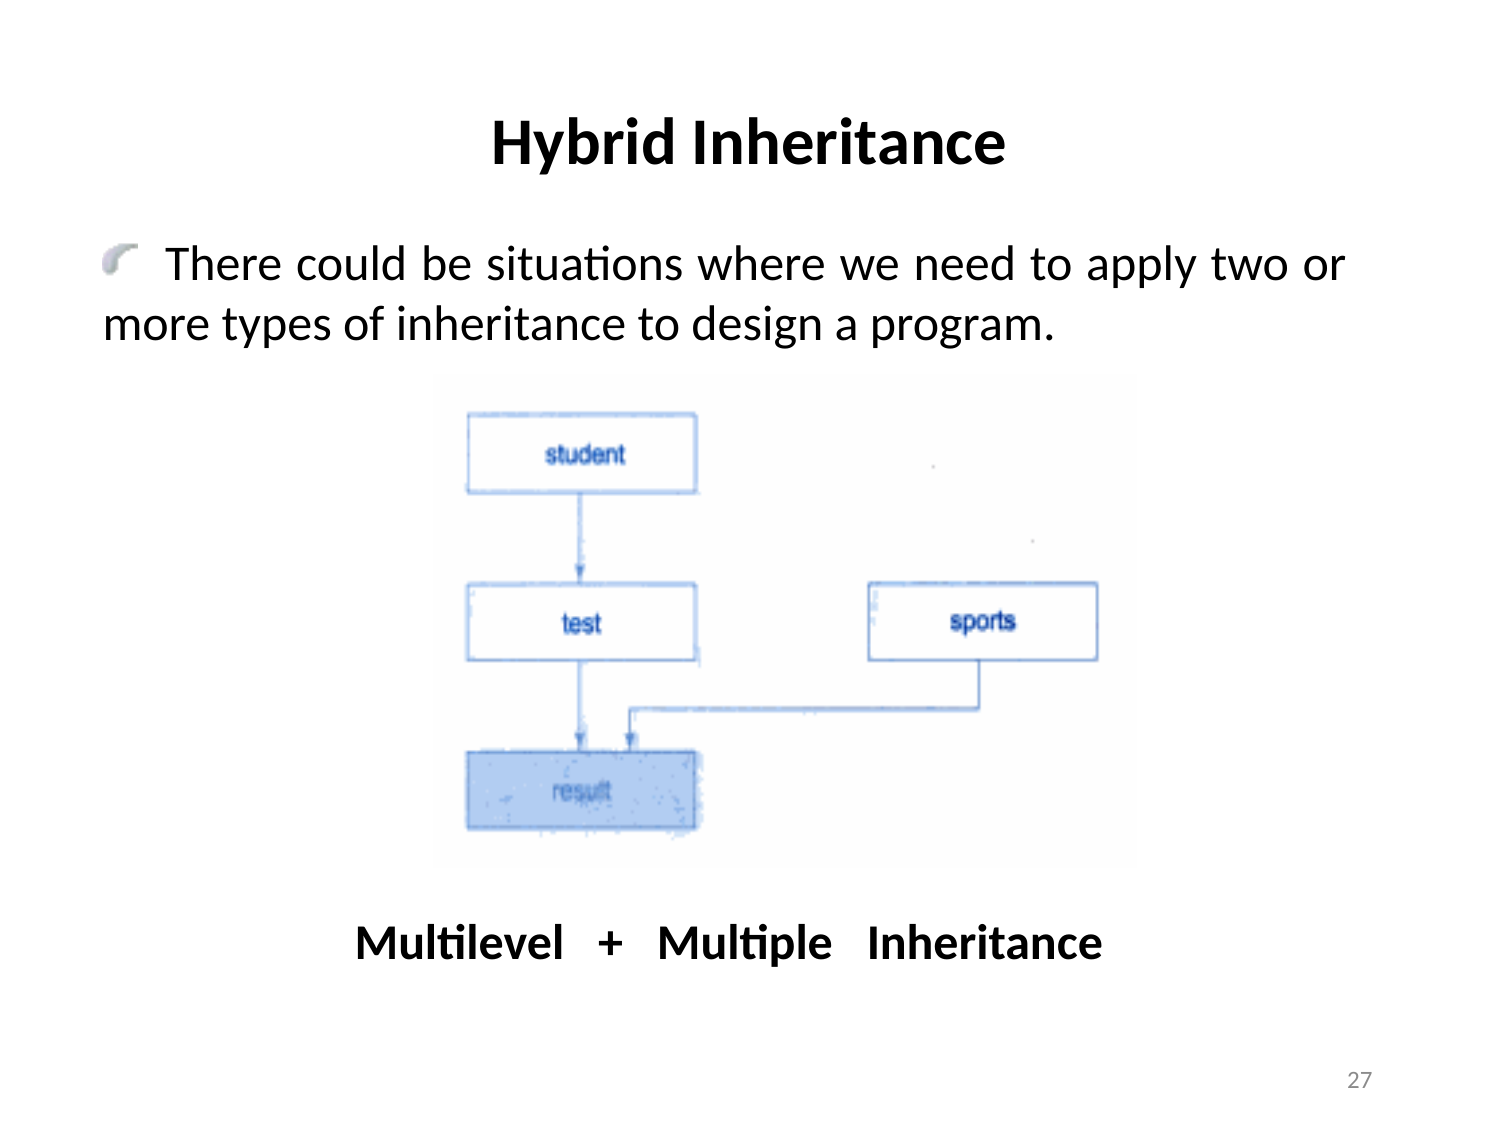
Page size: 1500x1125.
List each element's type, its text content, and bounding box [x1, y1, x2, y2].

slide_number 27 [1074, 1041, 1388, 1117]
text_box Multilevel + Multiple Inheritance [339, 902, 1137, 1023]
picture [102, 242, 138, 278]
subtitle There could be situations where we need to apply two or more types of inheritance to design a program. [87, 222, 1363, 1013]
picture [433, 374, 1137, 868]
title Hybrid Inheritance [35, 93, 1465, 182]
